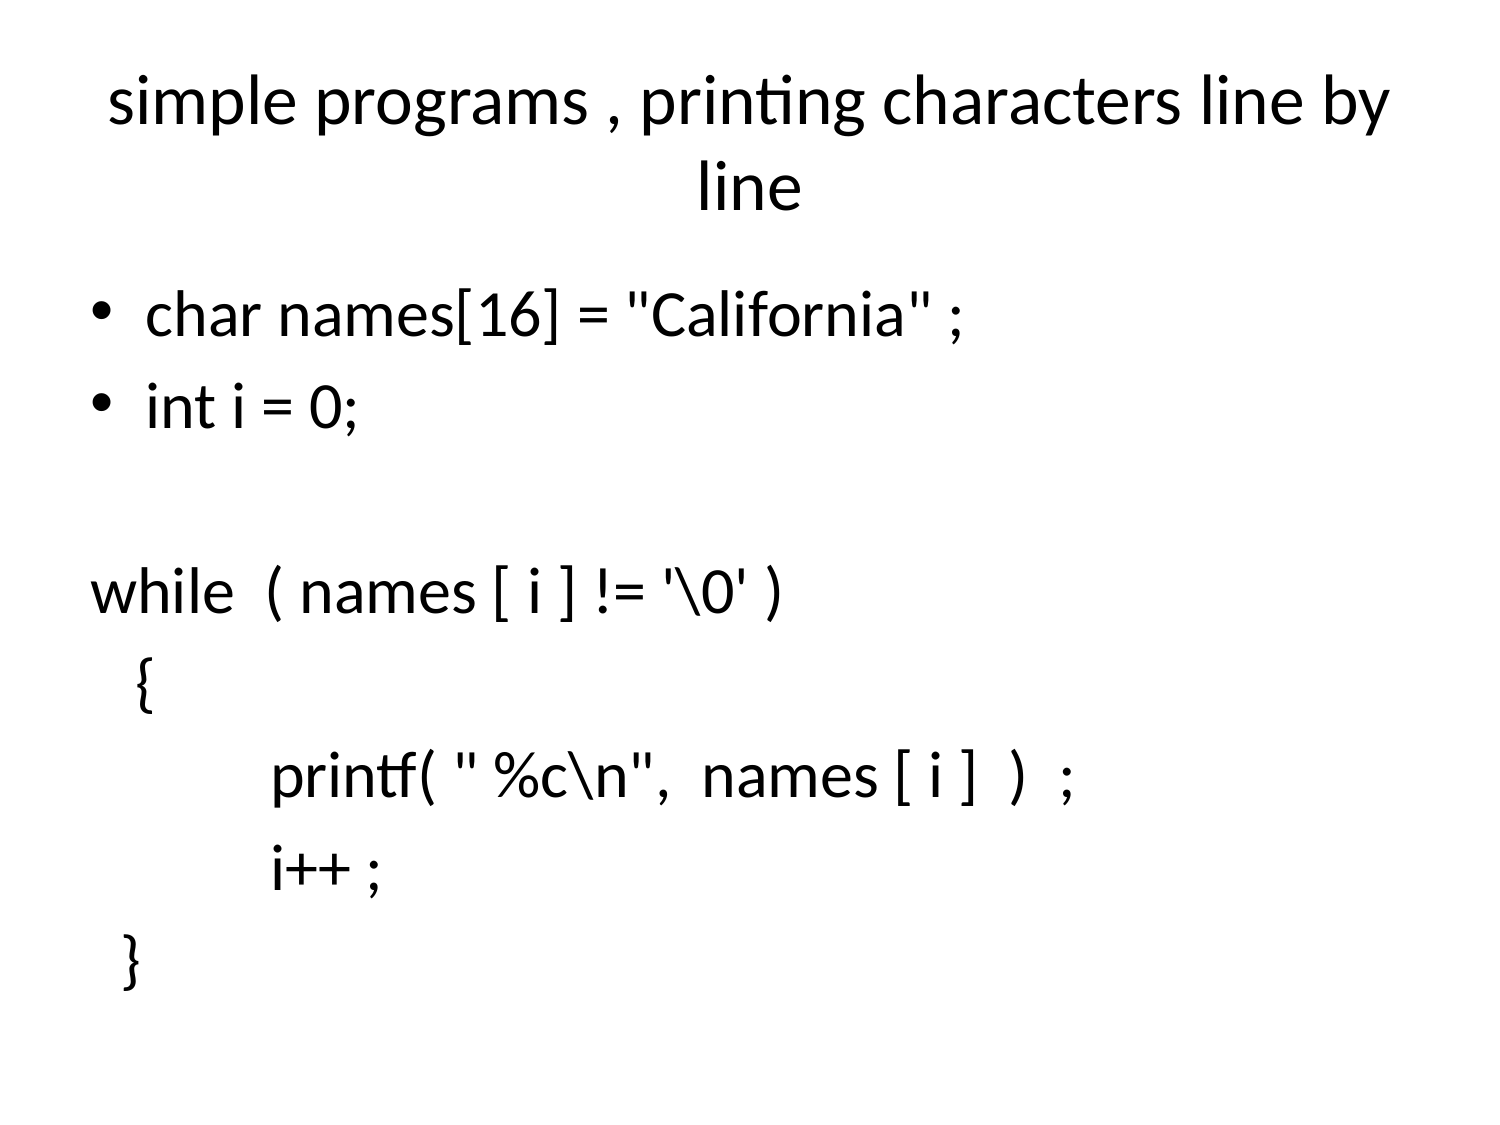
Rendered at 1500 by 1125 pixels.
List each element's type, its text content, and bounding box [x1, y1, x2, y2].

list char names[16] = "California" ; int i = 0; while ( names [ i ] != '\0' ) { printf( " %c\n", names [ i ] ) ; i++ ; } [75, 262, 1425, 1005]
title simple programs , printing characters line by line [75, 45, 1425, 233]
